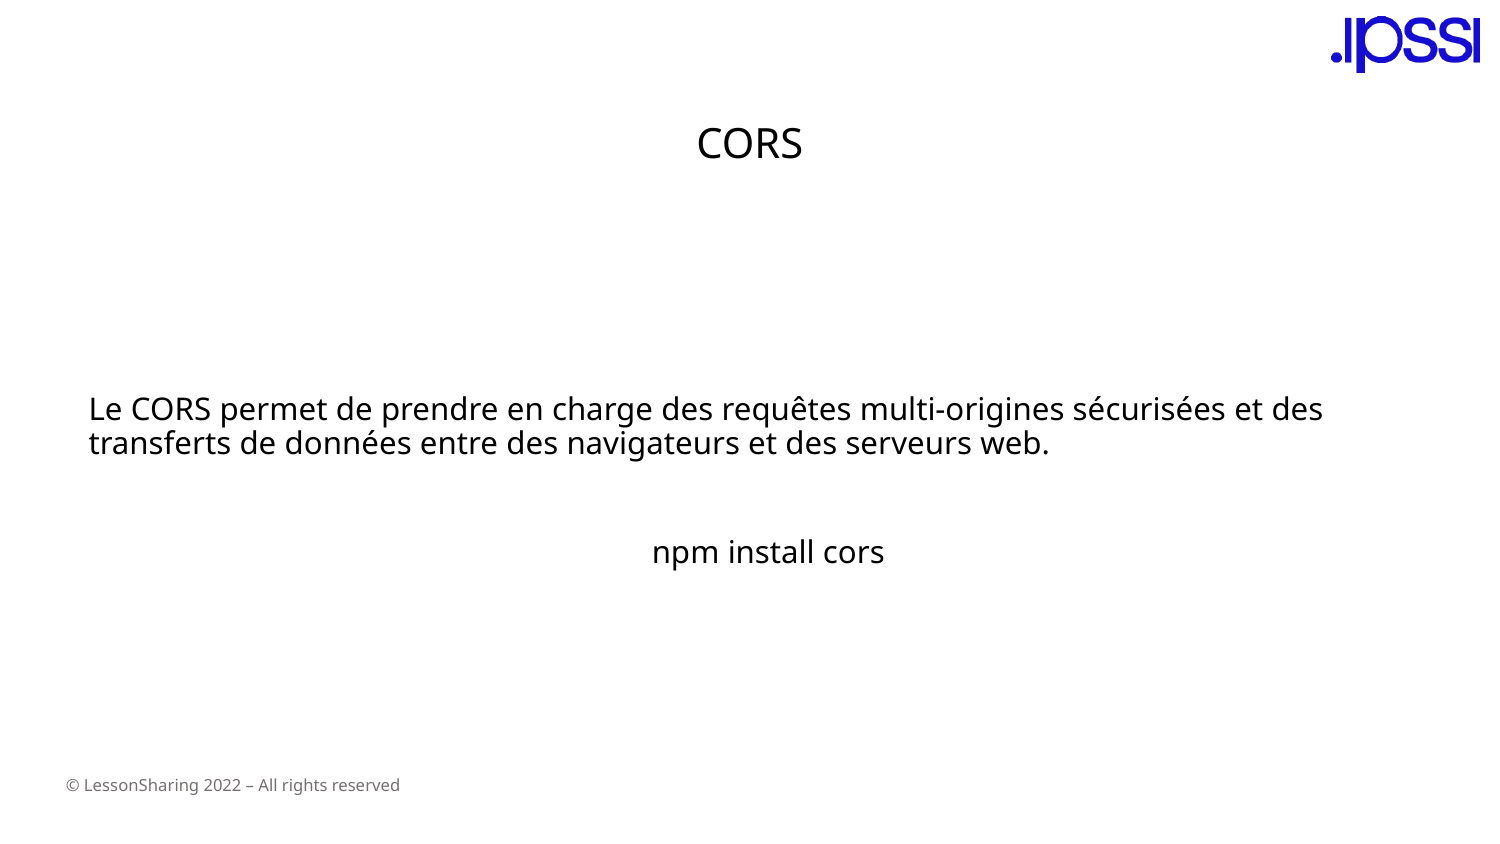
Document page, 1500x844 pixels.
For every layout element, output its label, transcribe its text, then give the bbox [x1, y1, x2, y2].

picture [1331, 16, 1480, 73]
subtitle Le CORS permet de prendre en charge des requêtes multi-origines sécurisées et des transferts de données entre des navigateurs et des serveurs web. npm install cors [51, 201, 1449, 762]
title CORS [51, 98, 1449, 192]
